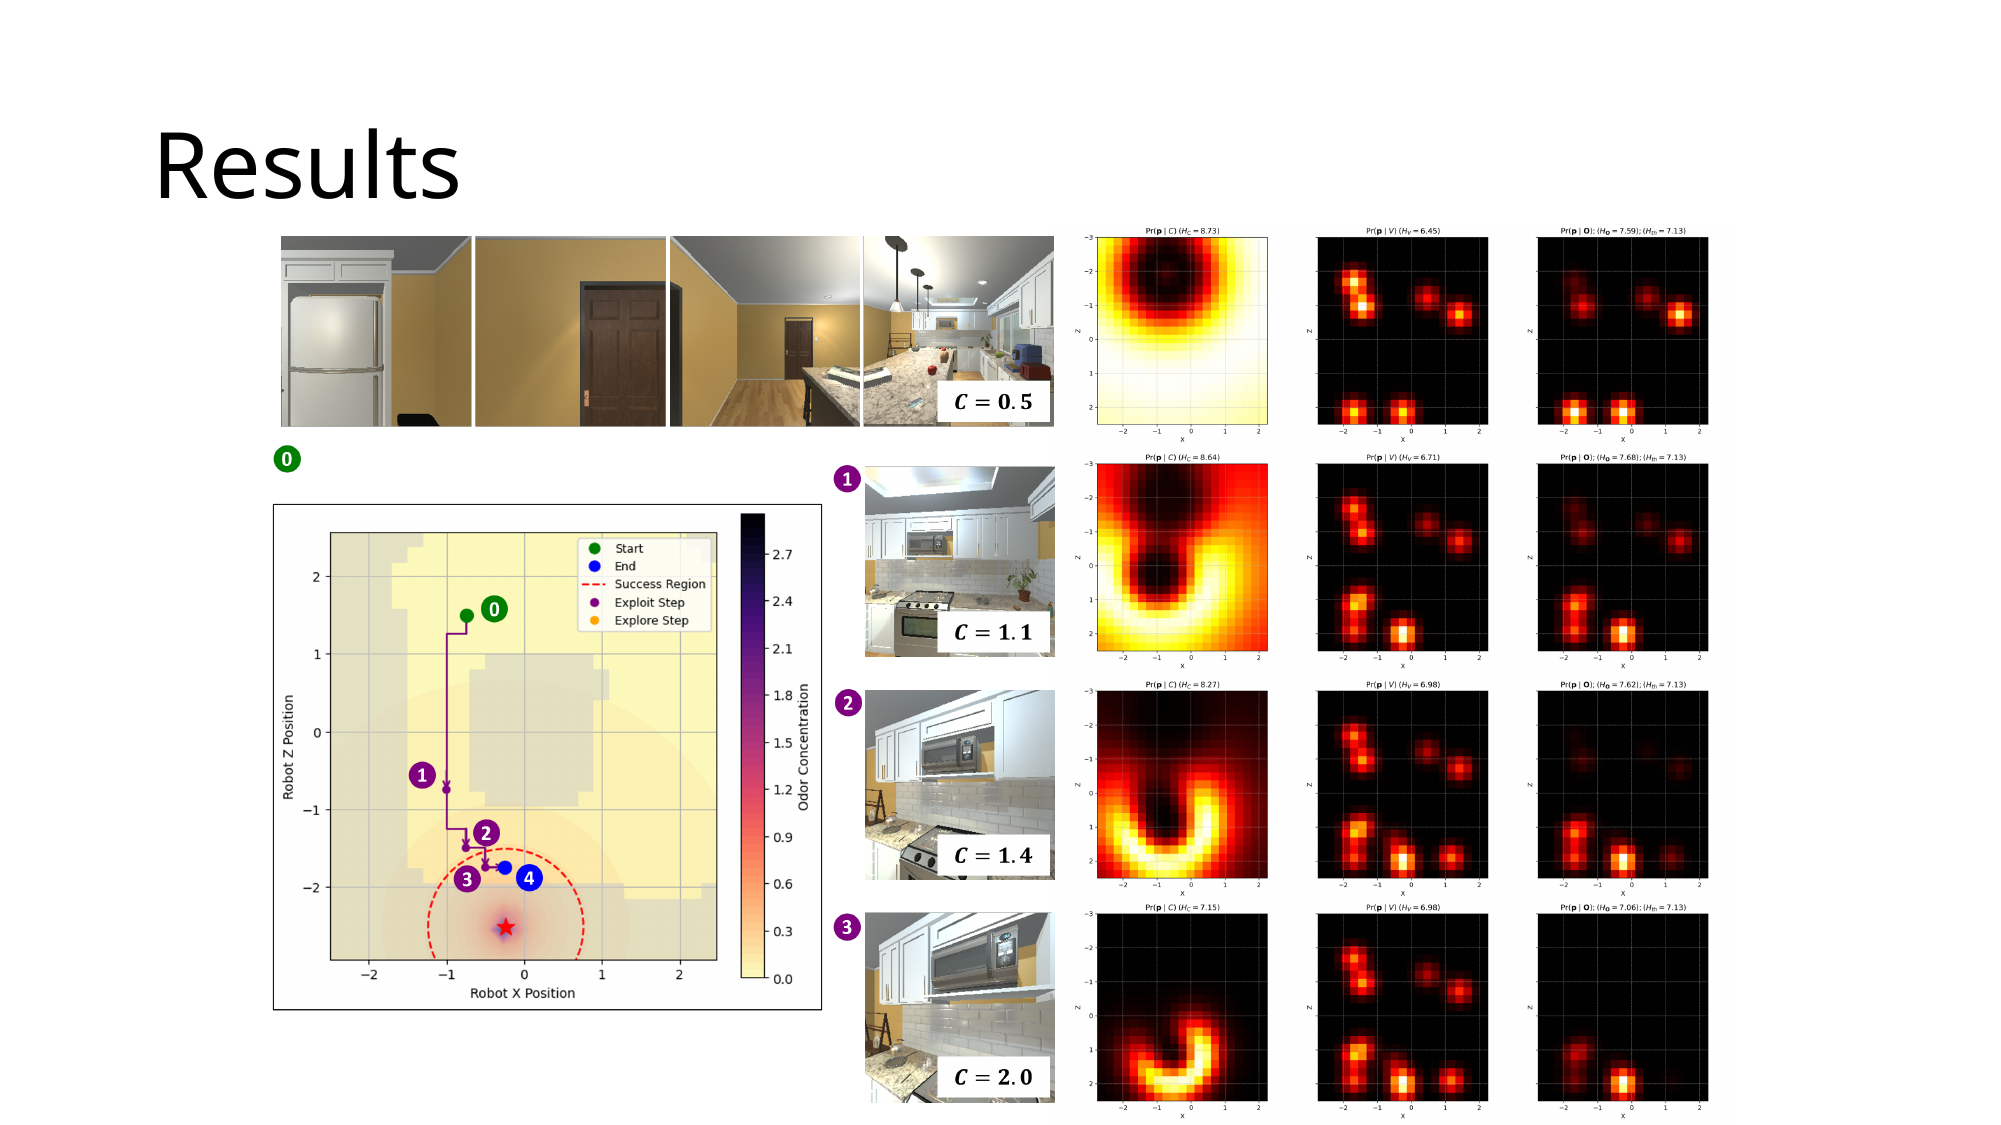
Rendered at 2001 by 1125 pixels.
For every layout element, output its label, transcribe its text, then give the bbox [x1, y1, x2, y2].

picture [269, 222, 1731, 1125]
title Results [137, 59, 1863, 278]
